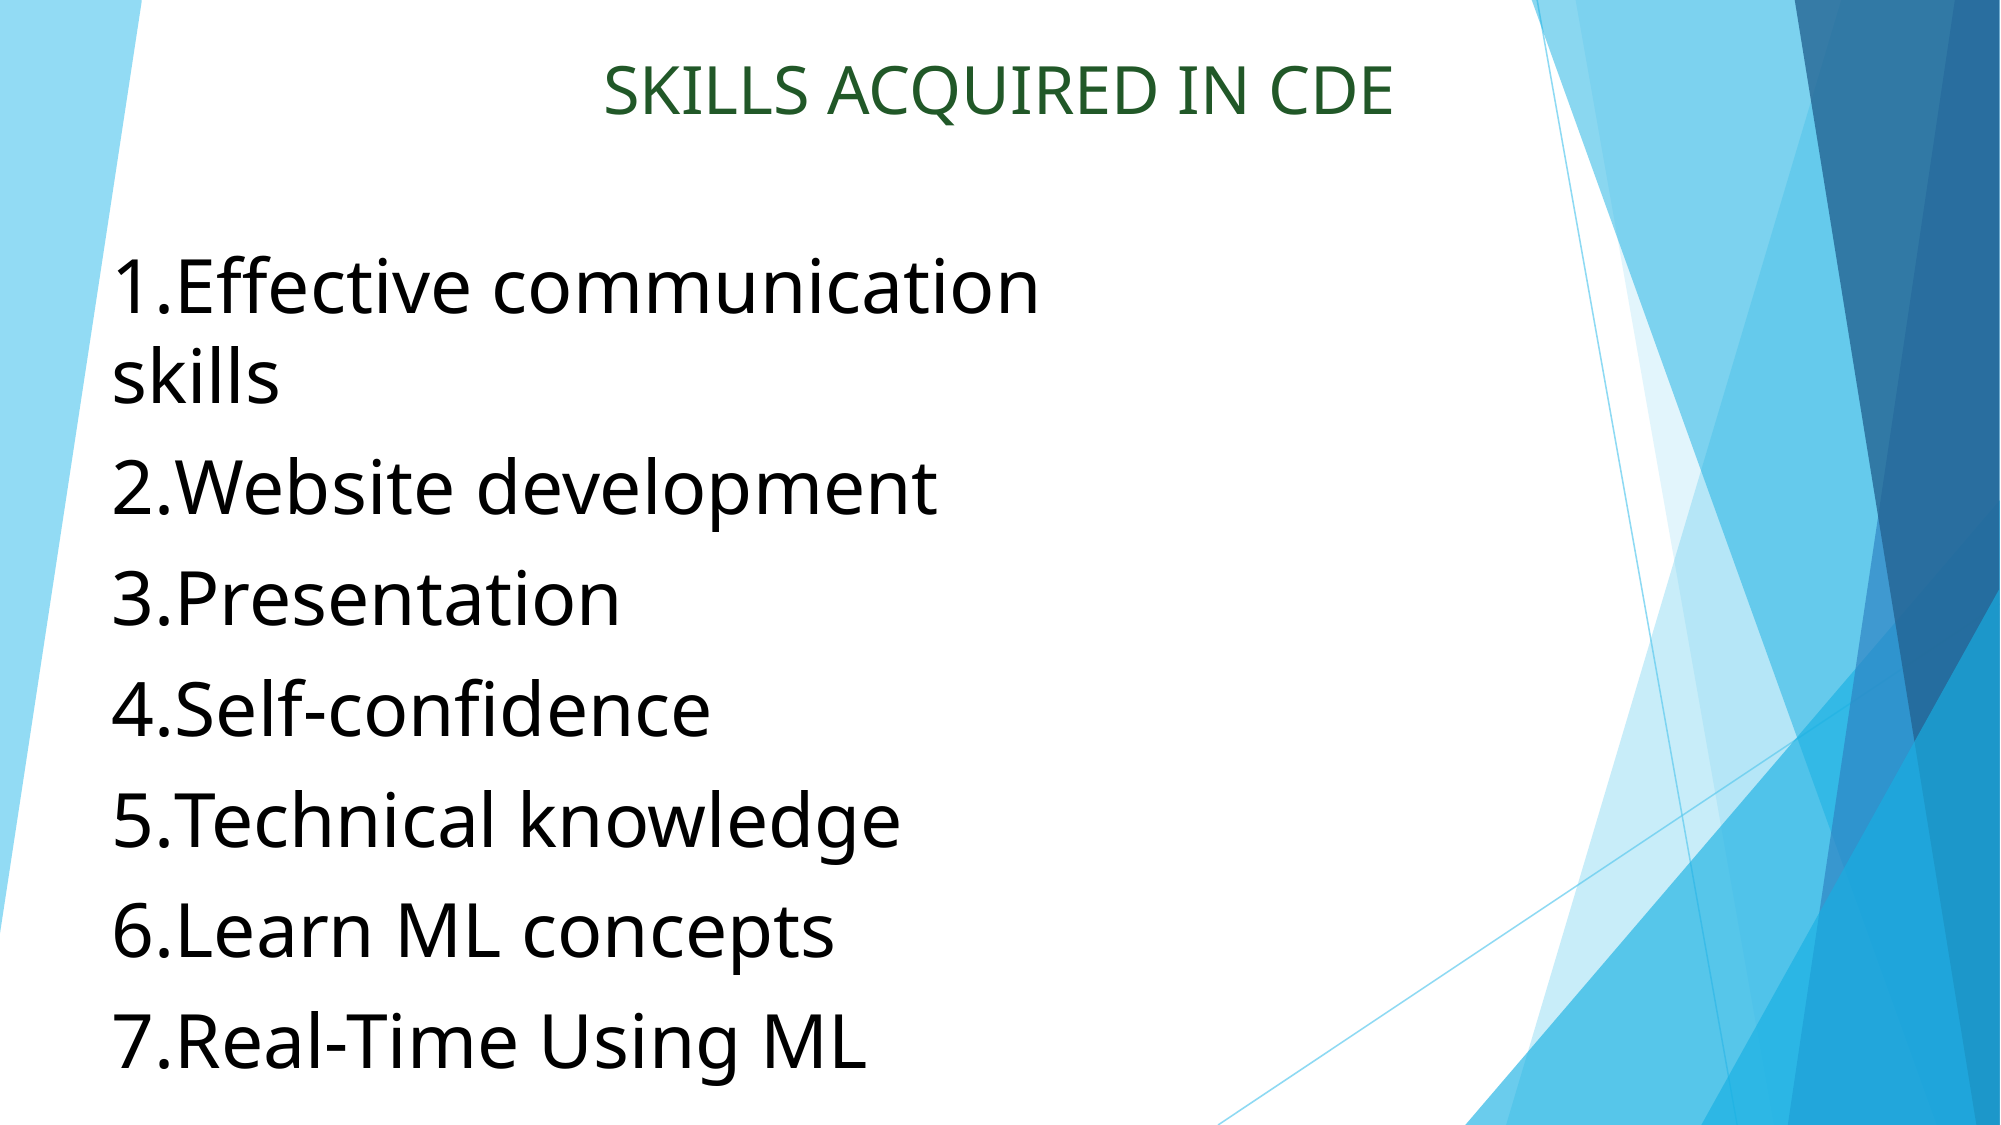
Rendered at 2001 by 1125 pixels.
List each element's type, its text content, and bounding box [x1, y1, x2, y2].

subtitle Effective communication skills Website development Presentation Self-confidence Technical knowledge Learn ML concepts Real-Time Using ML [96, 231, 1223, 982]
title SKILLS ACQUIRED IN CDE [0, 0, 2000, 135]
